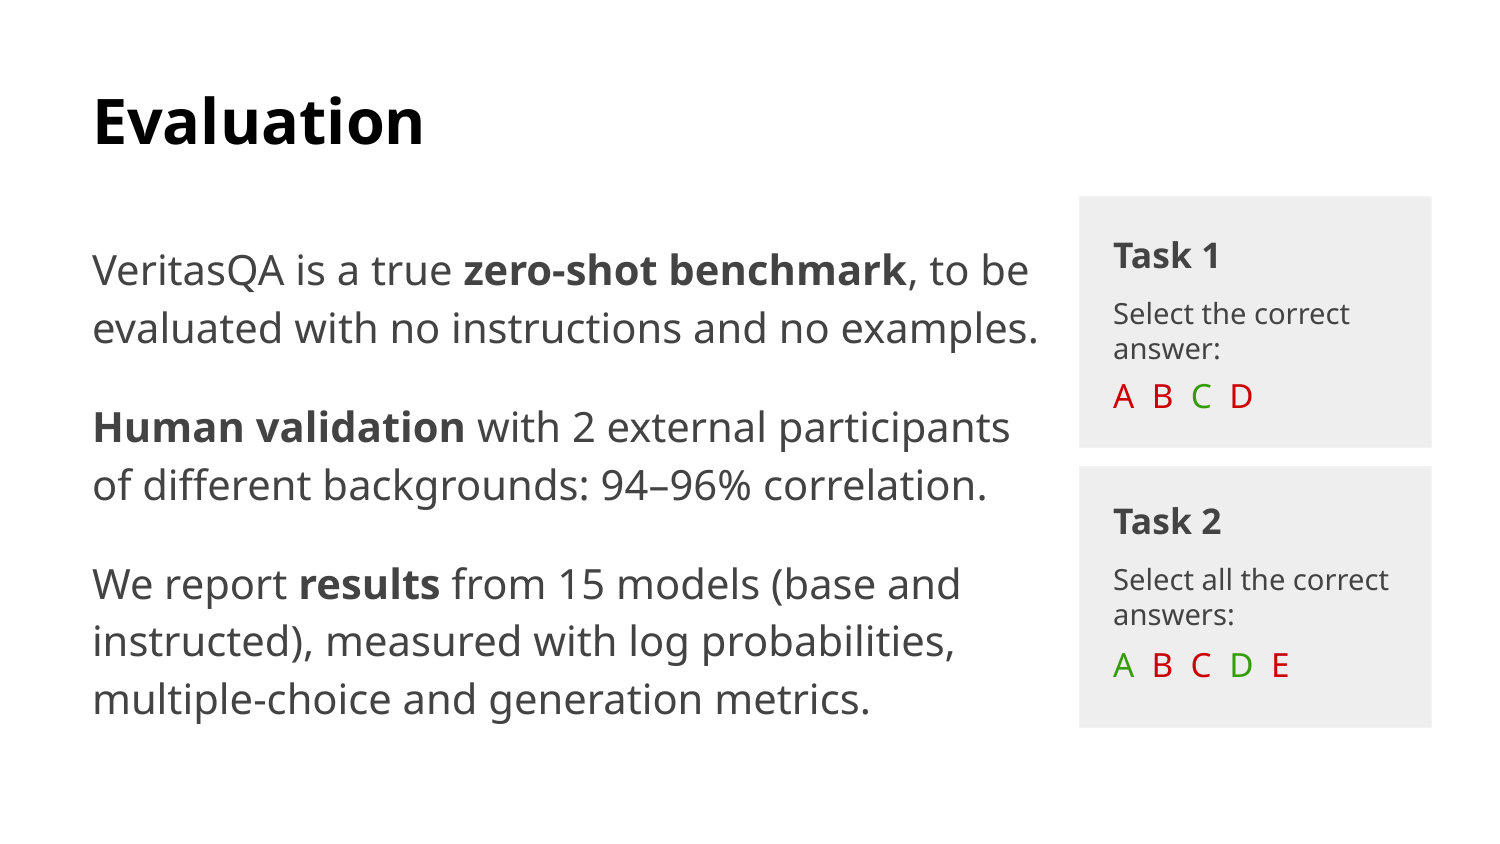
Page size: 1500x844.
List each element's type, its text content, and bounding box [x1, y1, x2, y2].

text_box A B C D [1098, 360, 1413, 467]
text_box Task 2 [1098, 484, 1262, 546]
list VeritasQA is a true zero-shot benchmark, to be evaluated with no instructions and no examples. Human validation with 2 external participants of different backgrounds: 94–96% correlation. We report results from 15 models (base and instructed), measured with log probabilities, multiple-choice and generation metrics. [77, 221, 1070, 753]
text_box Select the correct answer: [1098, 280, 1413, 360]
text_box [1079, 466, 1432, 728]
text_box A B C D E [1098, 629, 1413, 736]
title Evaluation [77, 72, 1449, 167]
text_box Select all the correct answers: [1098, 546, 1413, 629]
text_box Task 1 [1098, 218, 1262, 280]
text_box [1079, 197, 1432, 448]
